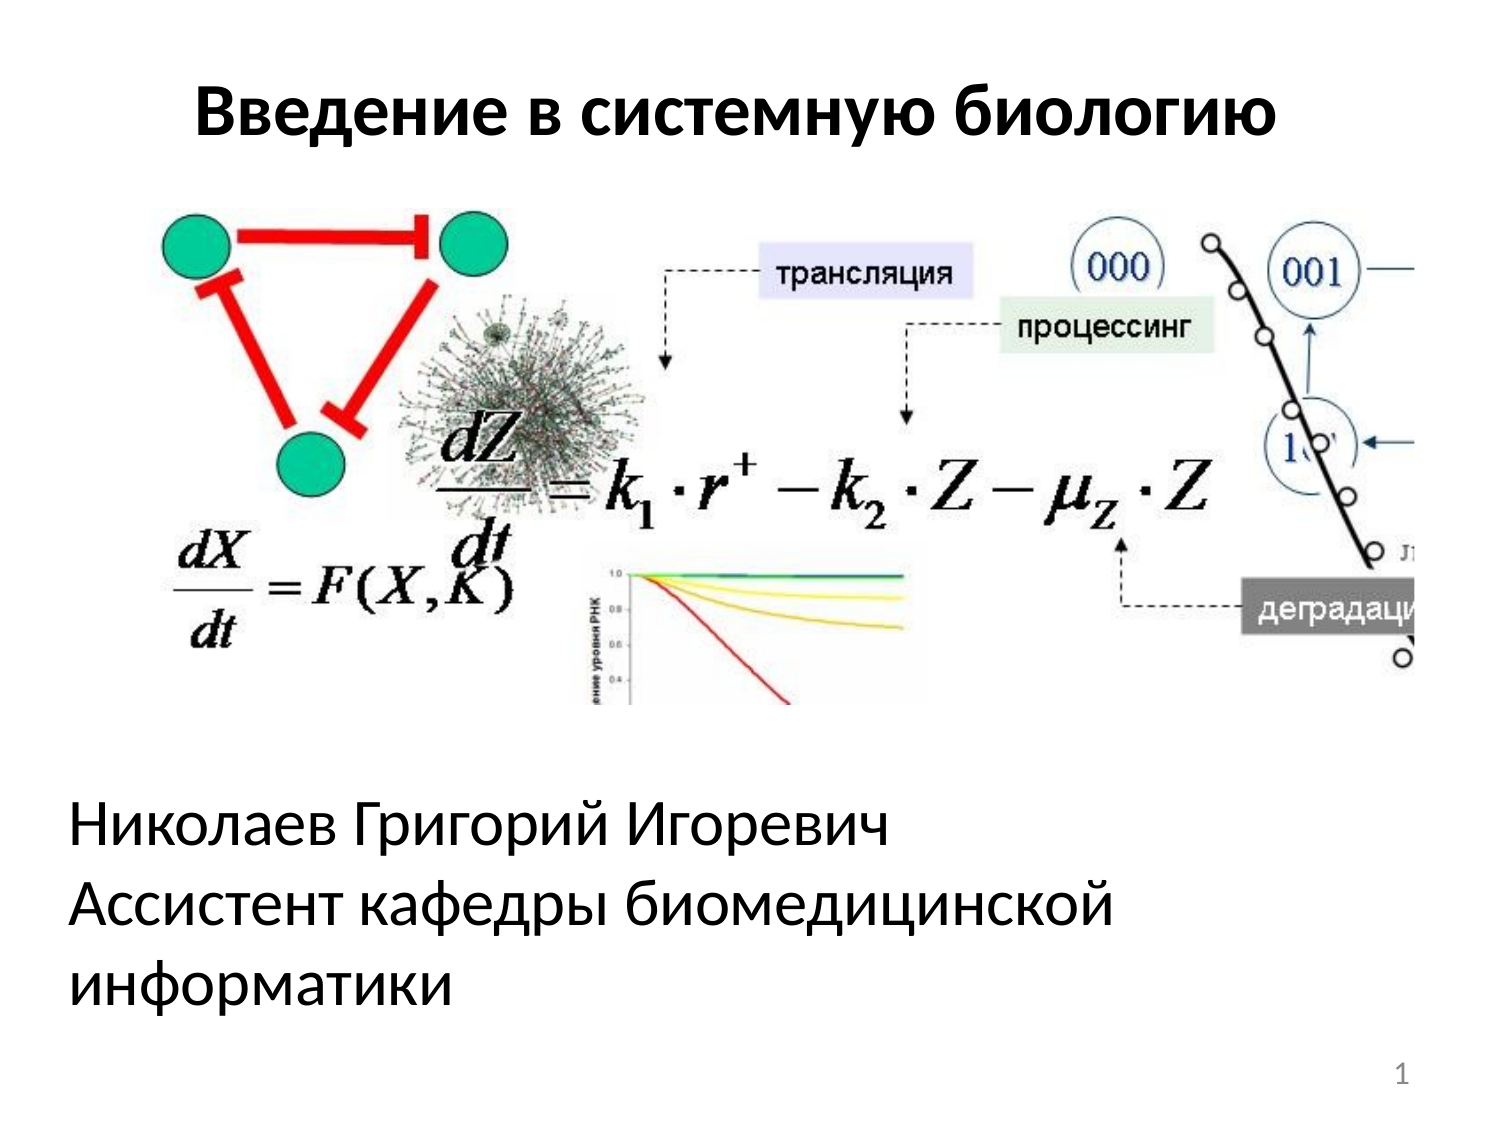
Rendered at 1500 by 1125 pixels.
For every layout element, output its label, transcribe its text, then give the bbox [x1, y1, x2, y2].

text_box 1 [1383, 1049, 1415, 1091]
text_box Николаев Григорий Игоревич Ассистент кафедры биомедицинской информатики [65, 778, 1336, 1019]
text_box [147, 208, 1415, 705]
title Введение в системную биологию [88, 60, 1412, 249]
